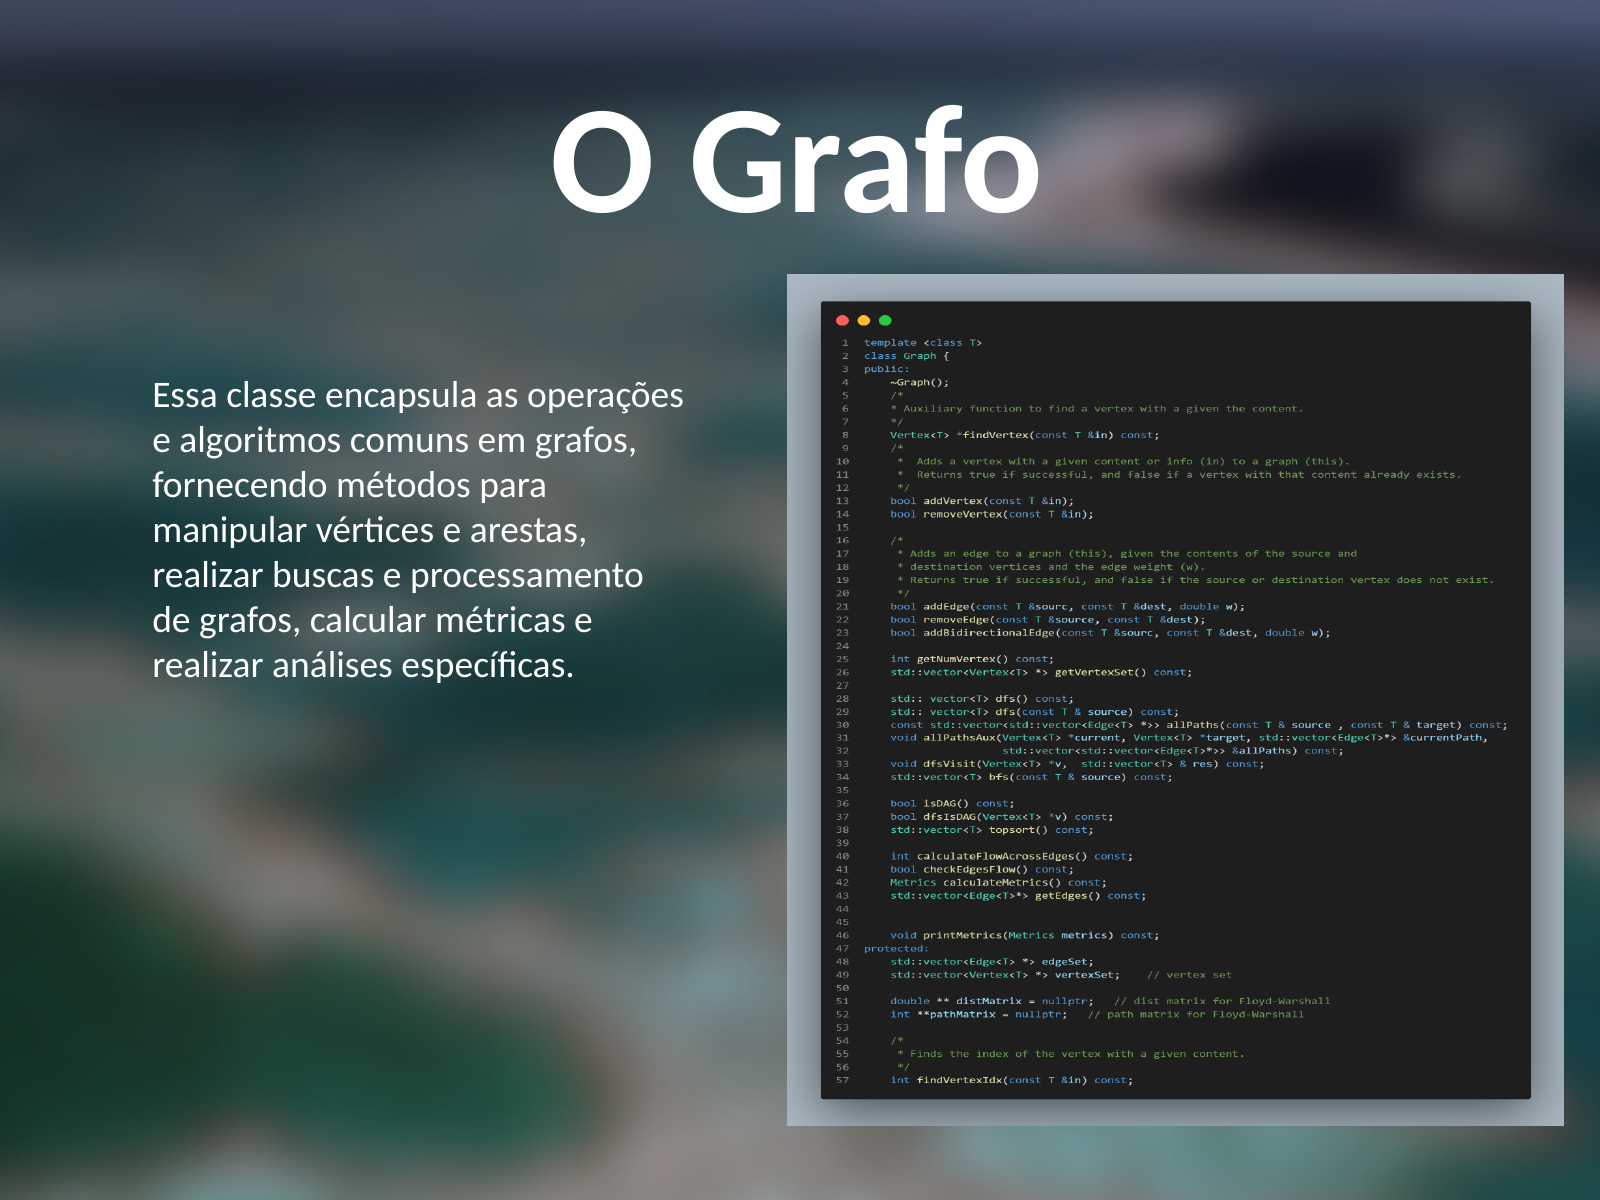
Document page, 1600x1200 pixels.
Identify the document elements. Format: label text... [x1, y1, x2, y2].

text_box [0, 0, 1600, 1200]
text_box Essa classe encapsula as operações e algoritmos comuns em grafos, fornecendo métodos para manipular vértices e arestas, realizar buscas e processamento de grafos, calcular métricas e realizar análises específicas. [137, 362, 700, 693]
picture [787, 274, 1564, 1126]
text_box O Grafo [7, 27, 1588, 244]
